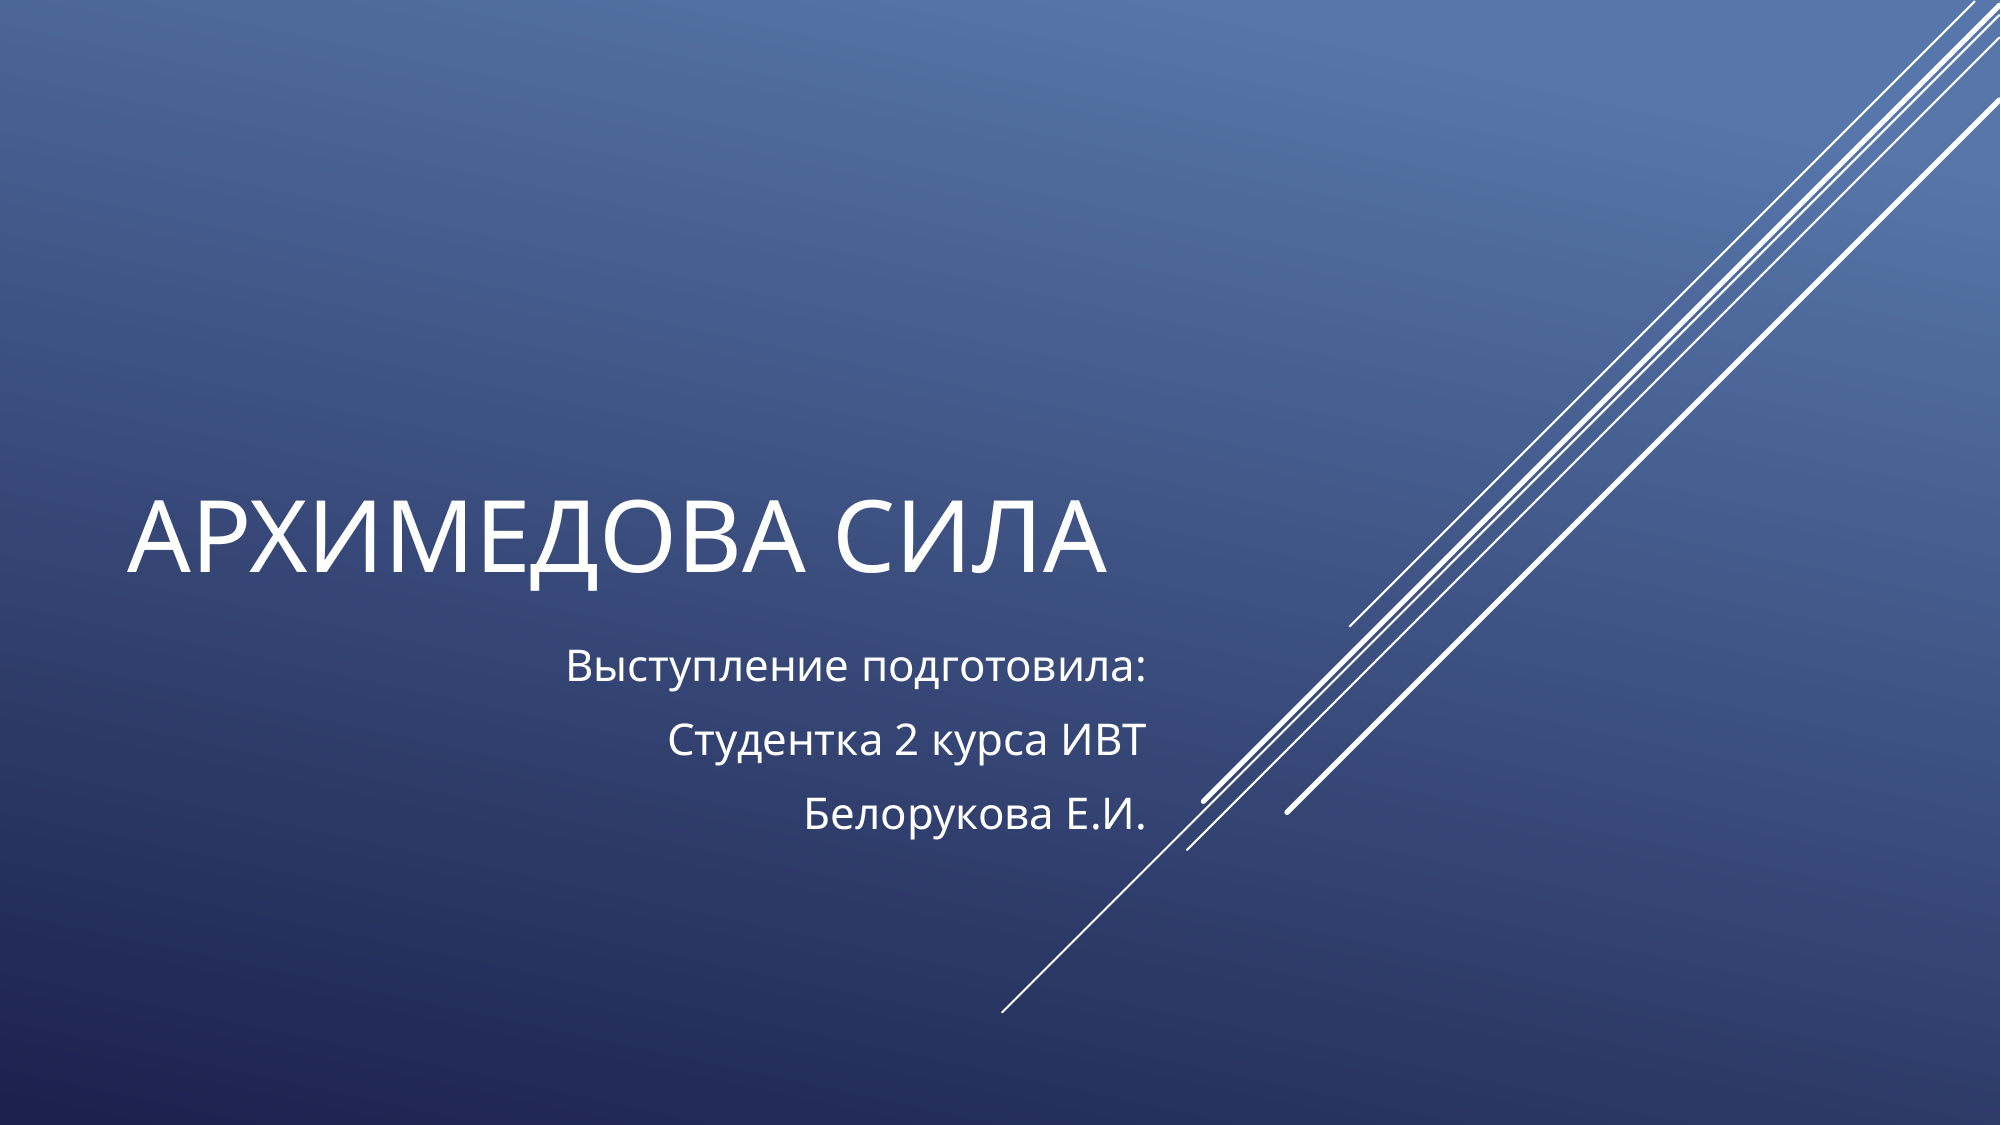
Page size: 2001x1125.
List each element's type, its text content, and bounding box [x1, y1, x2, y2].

title Архимедова сила [112, 112, 1425, 600]
subtitle Выступление подготовила: Студентка 2 курса ИВТ Белорукова Е.И. [112, 630, 1163, 950]
